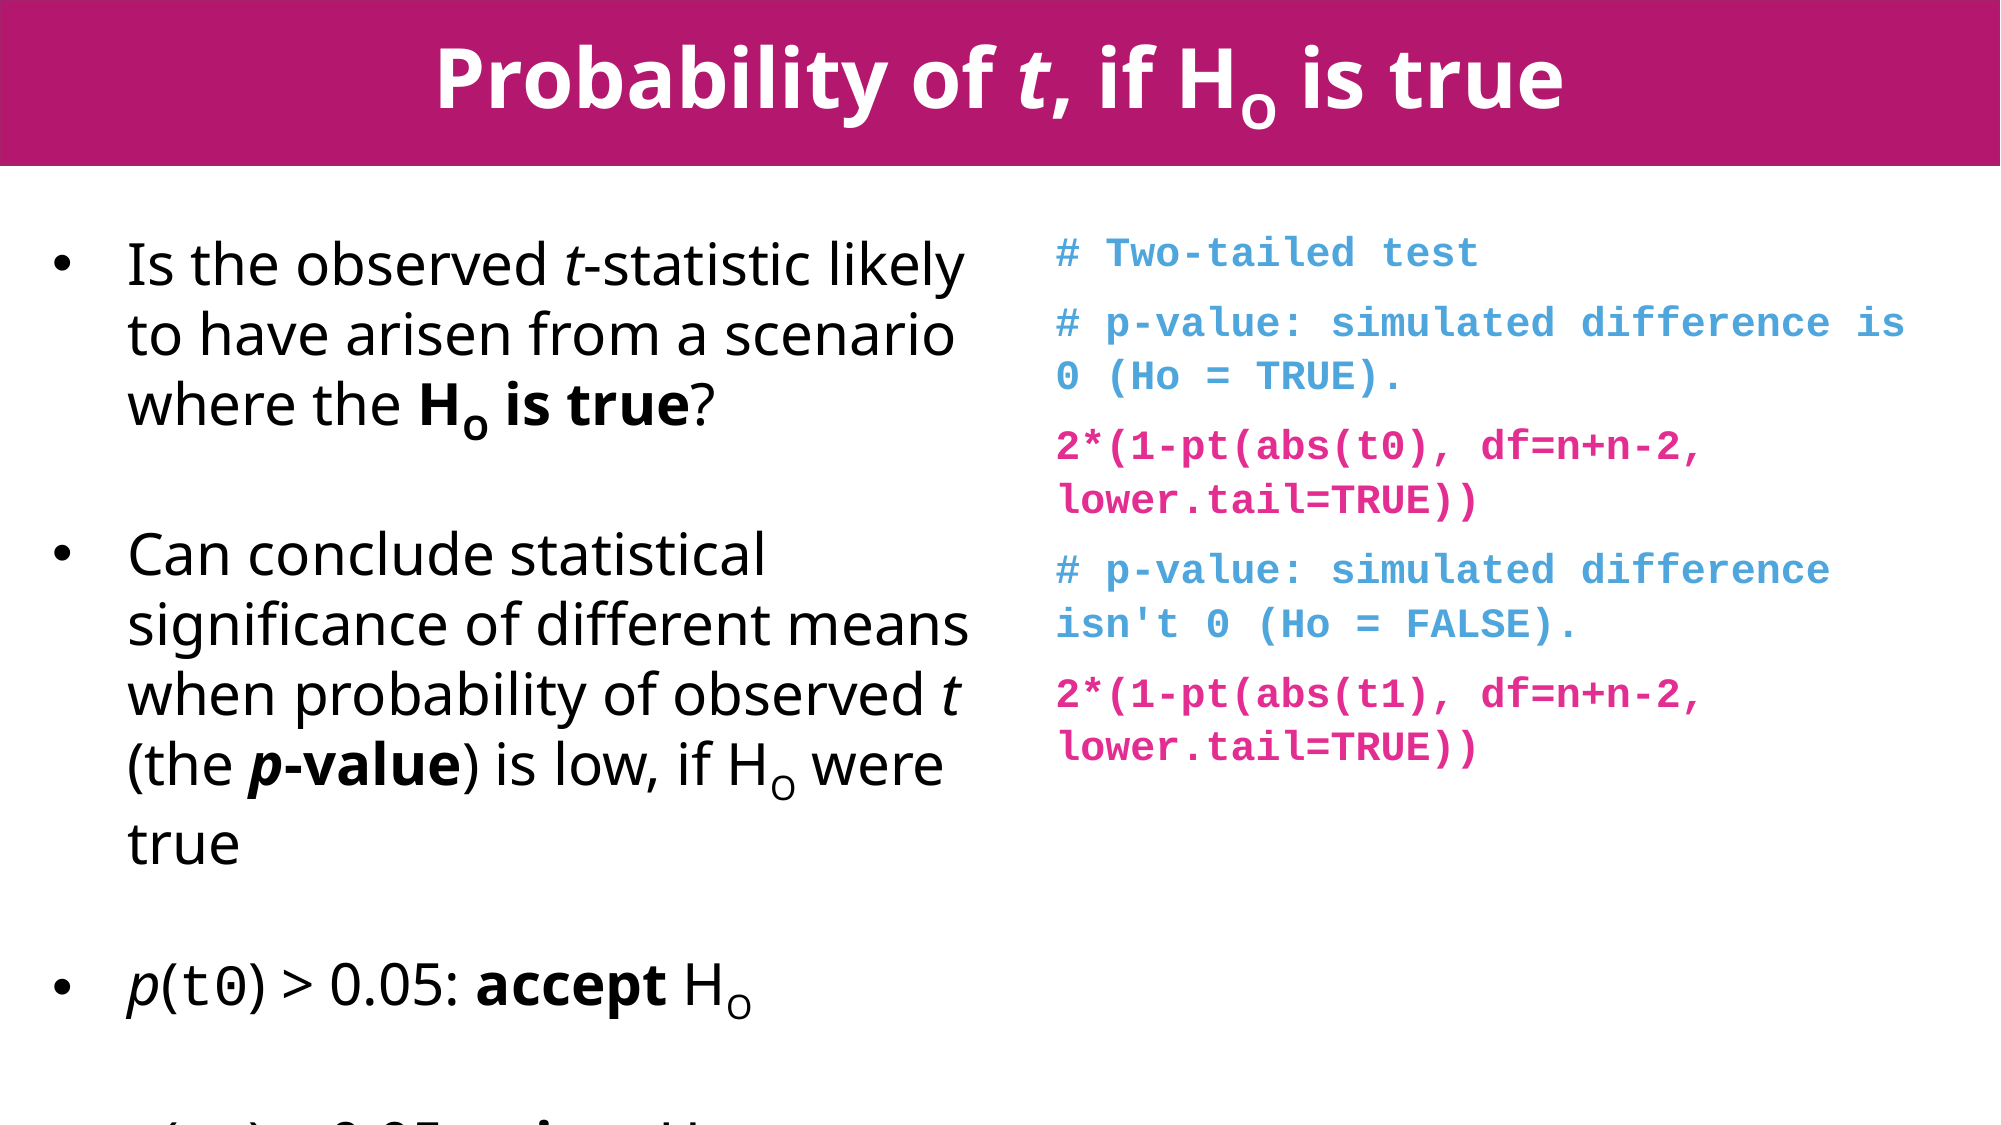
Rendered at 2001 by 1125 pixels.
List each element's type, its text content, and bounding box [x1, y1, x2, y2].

text_box Is the observed t-statistic likely to have arisen from a scenario where the HO is true? Can conclude statistical significance of different means when probability of observed t (the p-value) is low, if HO were true p(t0) > 0.05: accept HO p(t1) < 0.05: reject HO [37, 220, 988, 1125]
text_box Probability of t, if HO is true [0, 0, 2000, 166]
text_box # Two-tailed test # p-value: simulated difference is 0 (Ho = TRUE). 2*(1-pt(abs(t0), df=n+n-2, lower.tail=TRUE)) # p-value: simulated difference isn't 0 (Ho = FALSE). 2*(1-pt(abs(t1), df=n+n-2, lower.tail=TRUE)) [1040, 213, 1964, 777]
